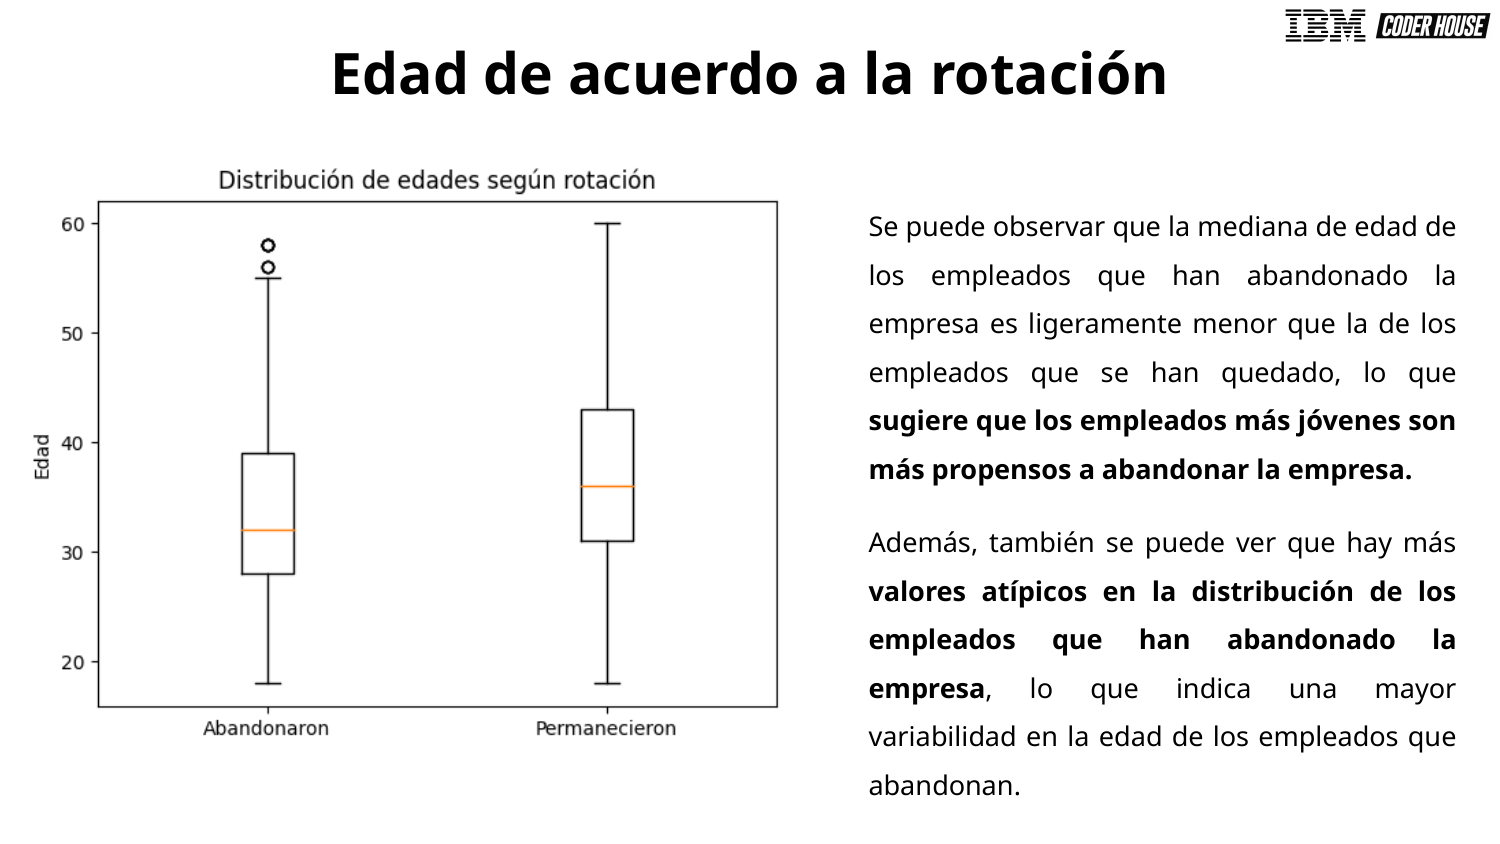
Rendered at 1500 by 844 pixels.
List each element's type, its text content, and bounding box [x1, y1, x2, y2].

picture [1374, 10, 1492, 41]
picture [1282, 8, 1369, 43]
list Se puede observar que la mediana de edad de los empleados que han abandonado la empresa es ligeramente menor que la de los empleados que se han quedado, lo que sugiere que los empleados más jóvenes son más propensos a abandonar la empresa. Además, también se puede ver que hay más valores atípicos en la distribución de los empleados que han abandonado la empresa, lo que indica una mayor variabilidad en la edad de los empleados que abandonan. [853, 178, 1472, 820]
title Edad de acuerdo a la rotación [173, 22, 1327, 122]
picture [19, 155, 789, 753]
